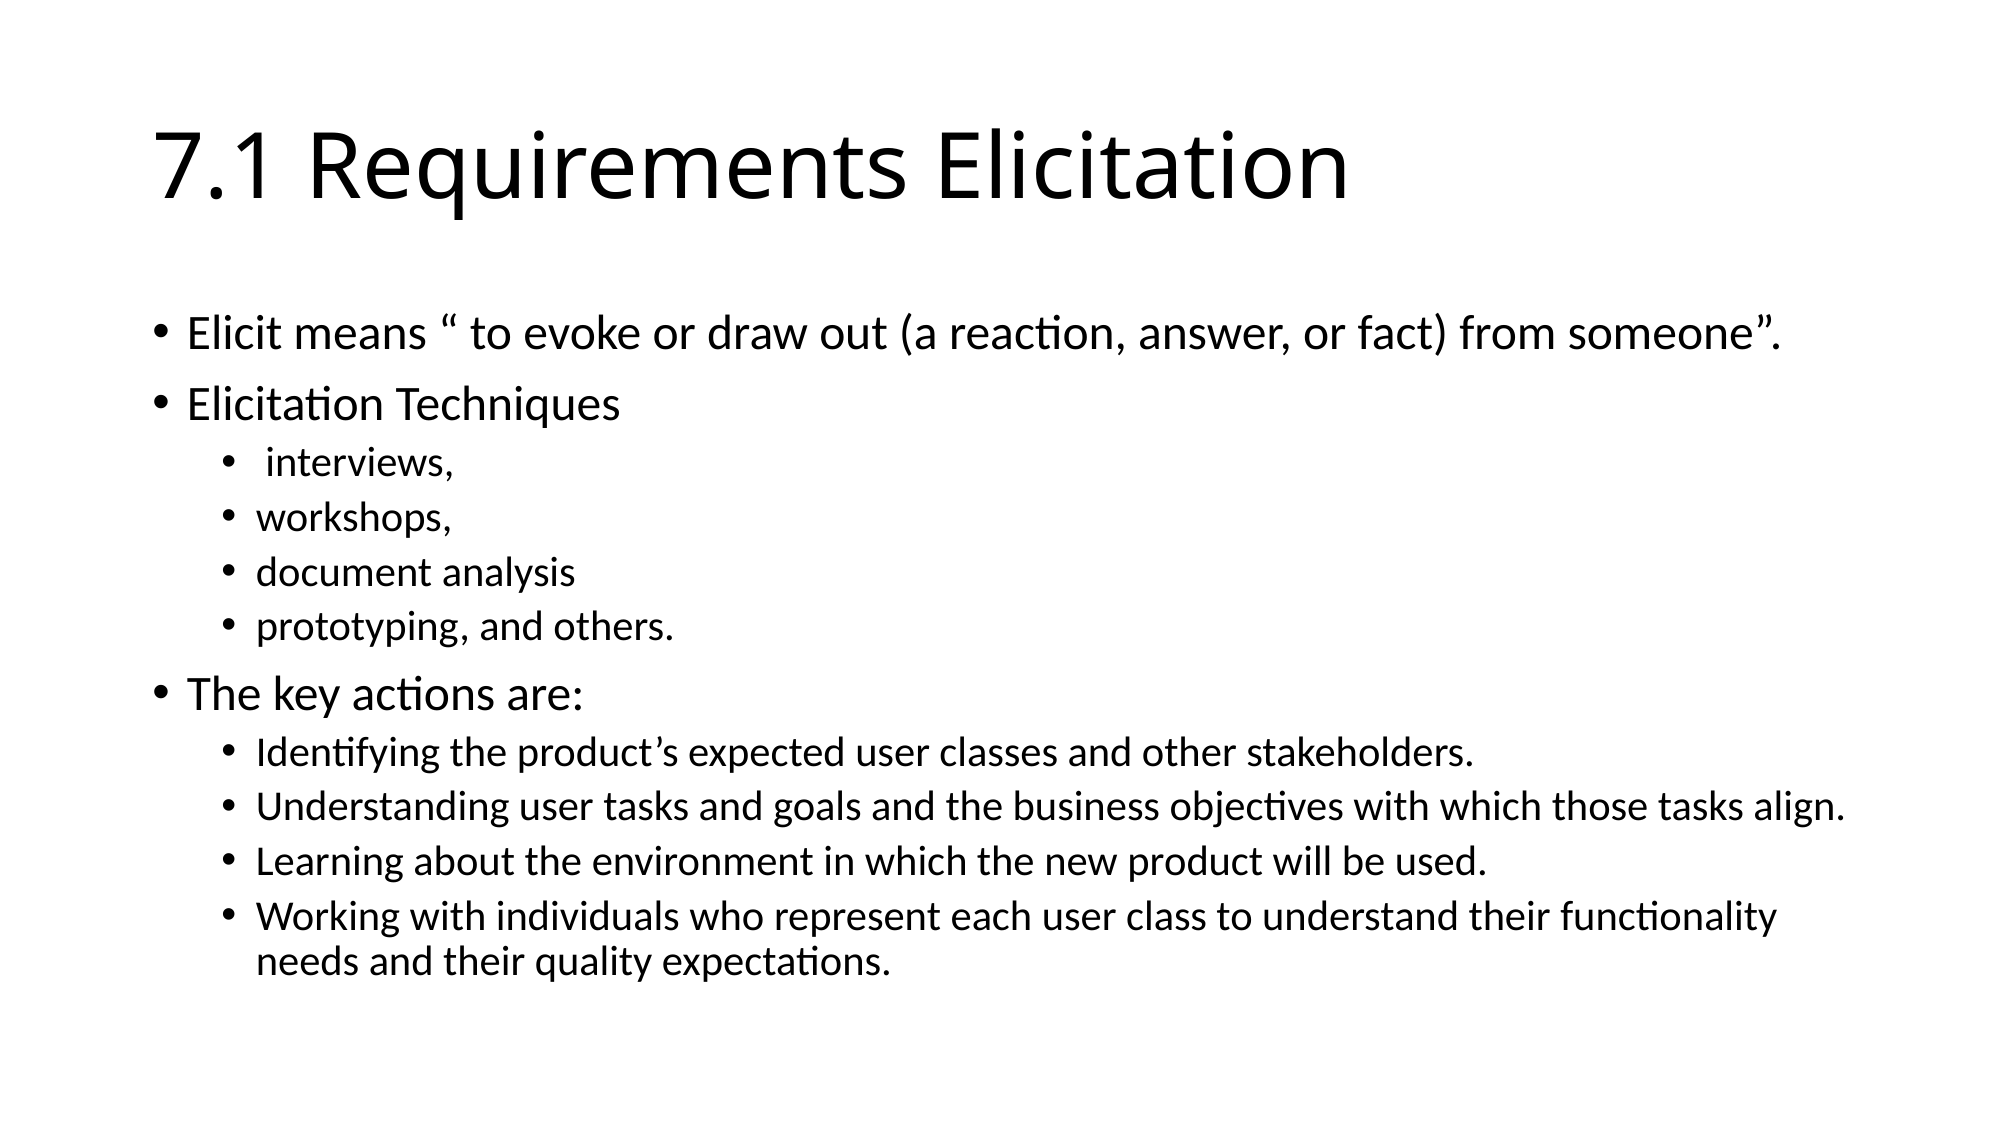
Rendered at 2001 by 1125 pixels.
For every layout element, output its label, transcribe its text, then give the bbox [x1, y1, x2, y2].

list Elicit means “ to evoke or draw out (a reaction, answer, or fact) from someone”. Elicitation Techniques interviews, workshops, document analysis prototyping, and others. The key actions are: Identifying the product’s expected user classes and other stakeholders. Understanding user tasks and goals and the business objectives with which those tasks align. Learning about the environment in which the new product will be used. Working with individuals who represent each user class to understand their functionality needs and their quality expectations. [137, 299, 1863, 1014]
title 7.1 Requirements Elicitation [137, 59, 1863, 278]
